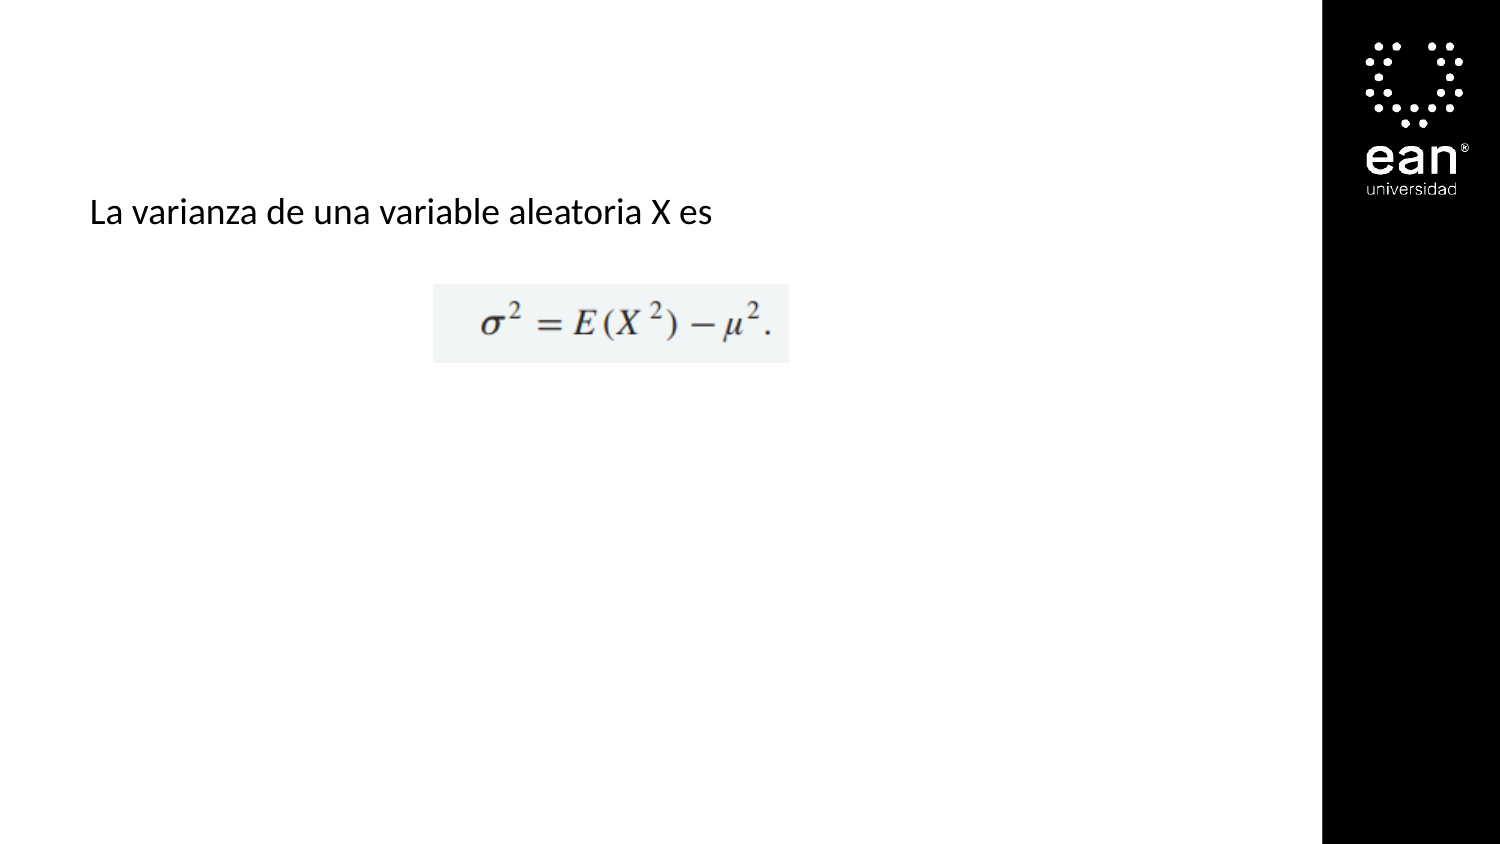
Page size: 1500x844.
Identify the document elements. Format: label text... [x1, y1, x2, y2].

picture [0, 0, 1500, 844]
text_box La varianza de una variable aleatoria X es [74, 179, 825, 240]
